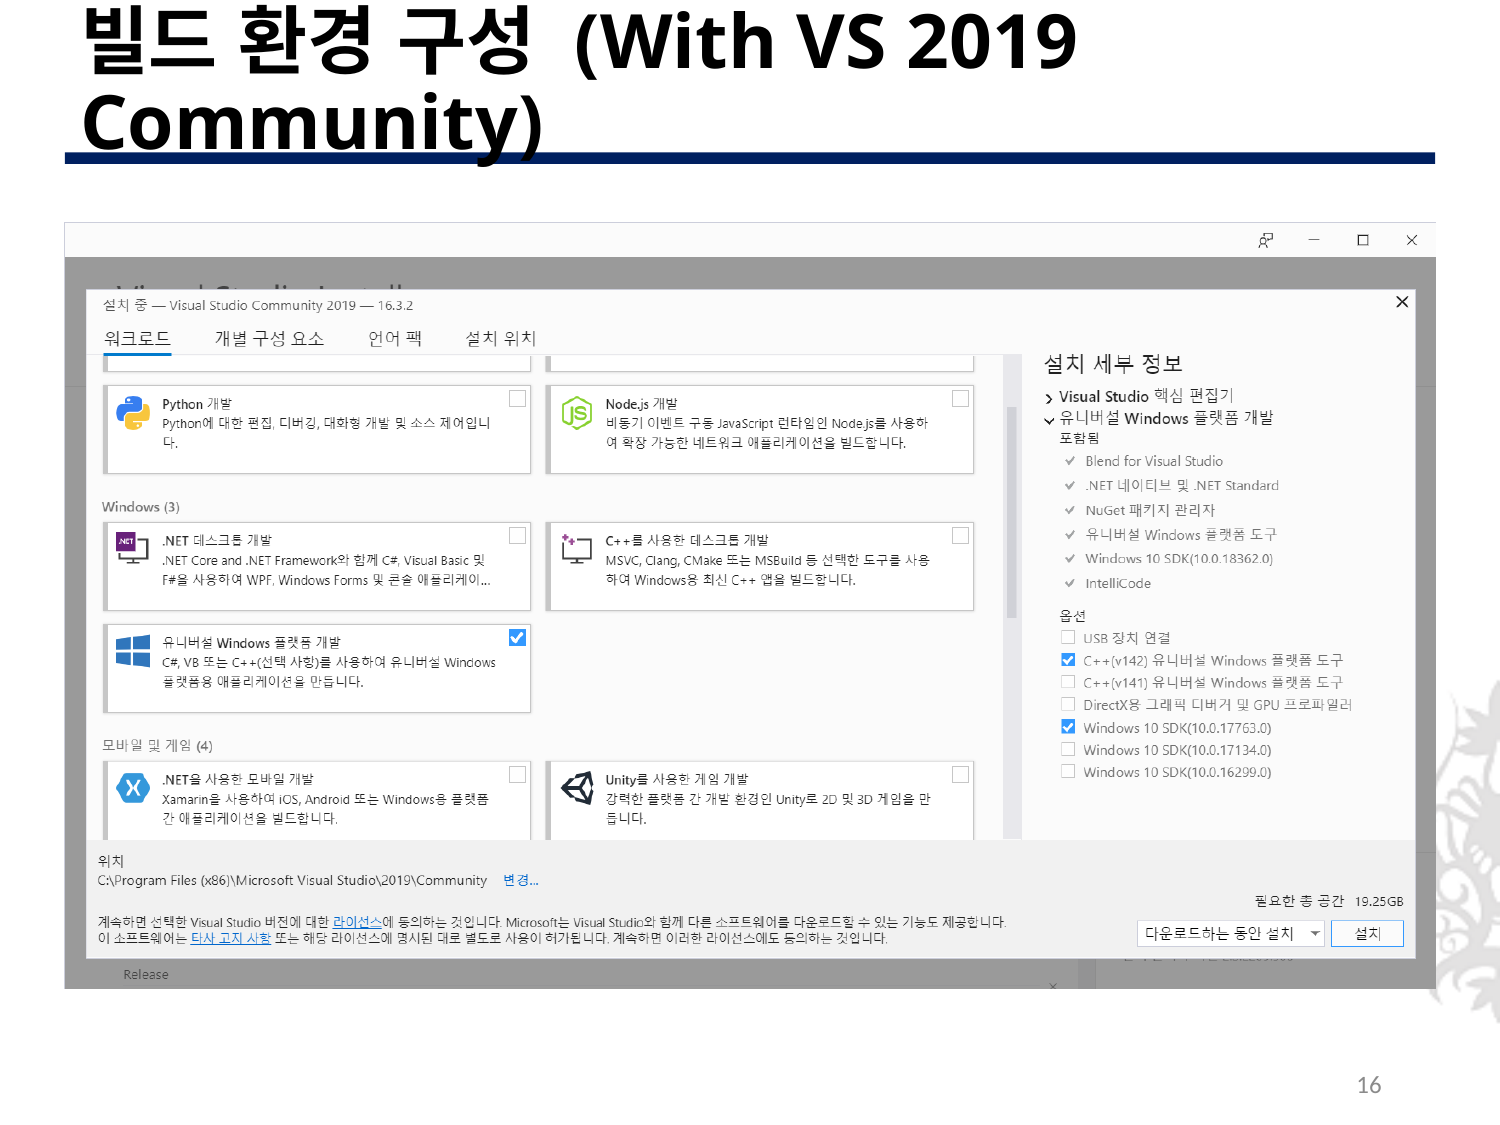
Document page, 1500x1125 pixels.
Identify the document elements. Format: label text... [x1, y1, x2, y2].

title 빌드 환경 구성 (With VS 2019 Community) [64, 26, 1436, 143]
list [64, 222, 1436, 989]
slide_number 16 [1059, 1057, 1397, 1111]
